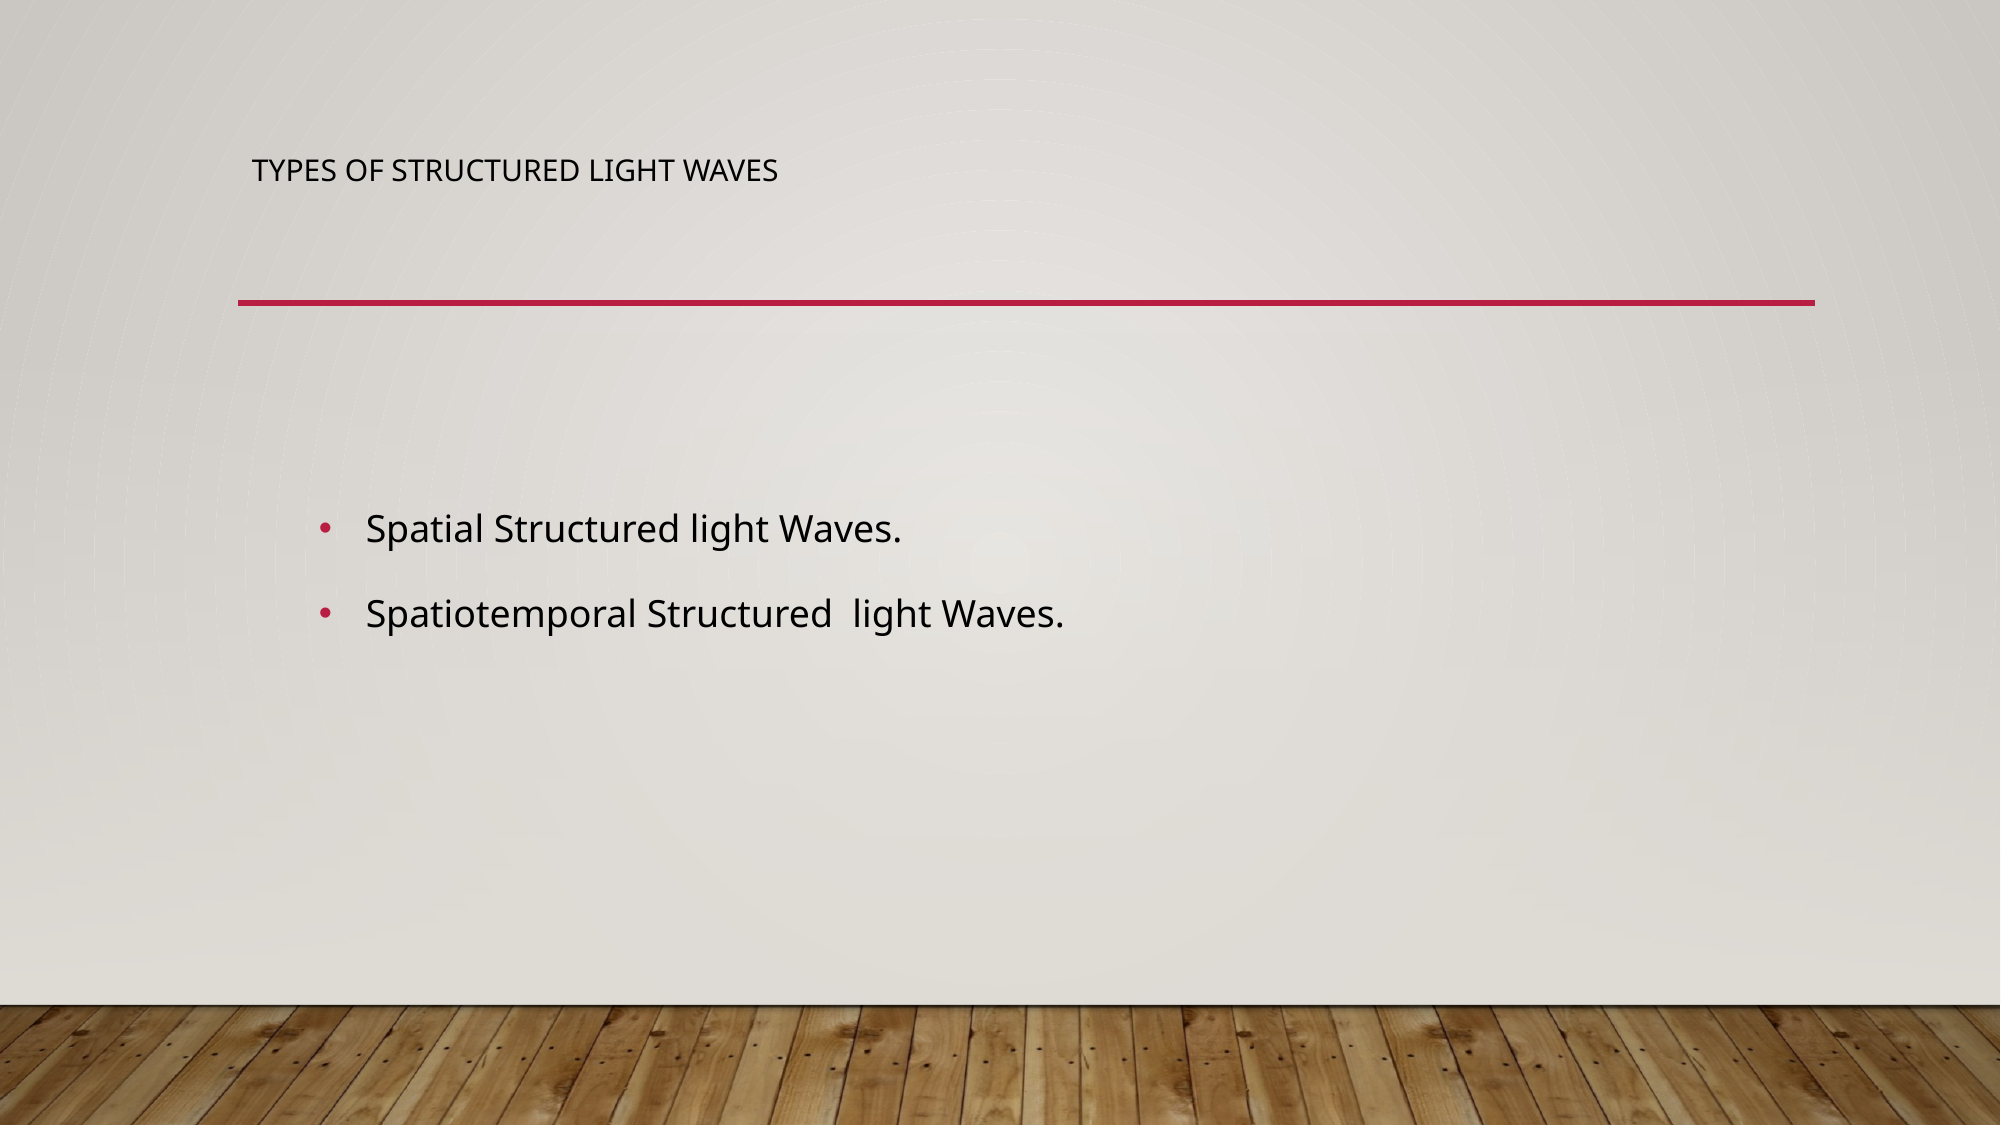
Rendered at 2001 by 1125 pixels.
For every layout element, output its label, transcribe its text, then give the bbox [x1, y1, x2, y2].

subtitle Spatial Structured light Waves. Spatiotemporal Structured light Waves. [304, 495, 1717, 821]
picture [0, 1005, 2000, 1125]
title Types of Structured Light Waves [233, 131, 1814, 305]
